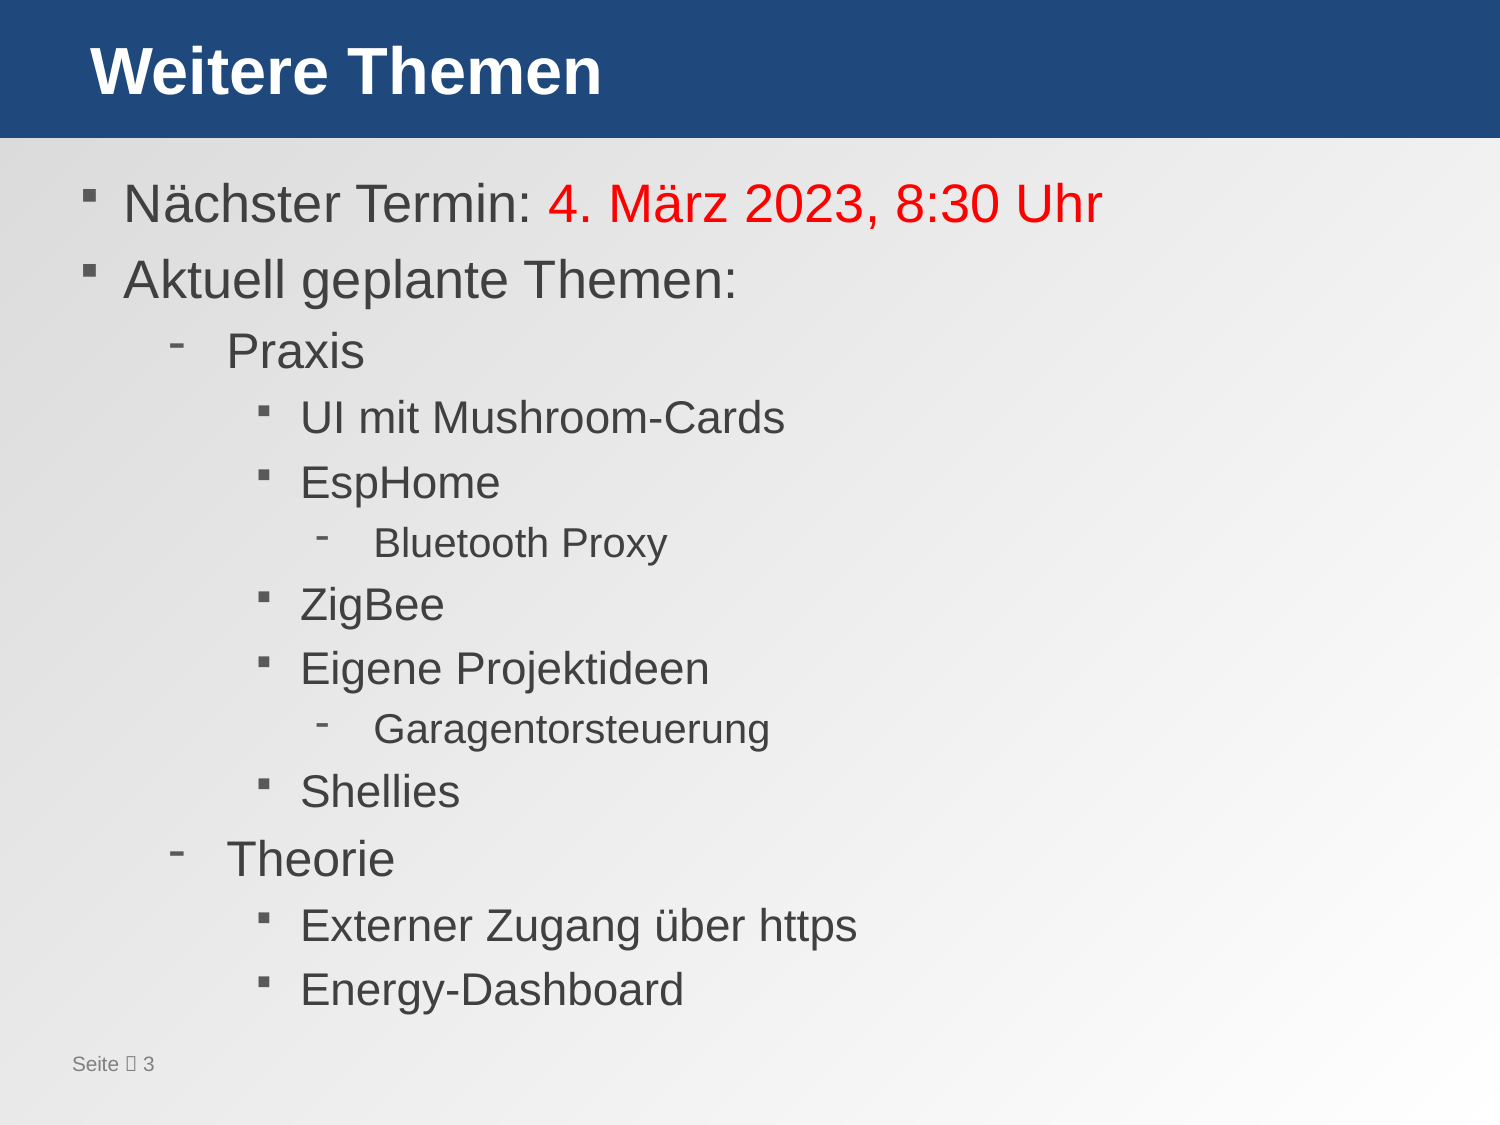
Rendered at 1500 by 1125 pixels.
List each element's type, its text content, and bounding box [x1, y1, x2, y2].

title Weitere Themen [75, 20, 1425, 208]
list Nächster Termin: 4. März 2023, 8:30 Uhr Aktuell geplante Themen: Praxis UI mit Mushroom-Cards EspHome Bluetooth Proxy ZigBee Eigene Projektideen Garagentorsteuerung Shellies Theorie Externer Zugang über https Energy-Dashboard [64, 160, 1412, 917]
